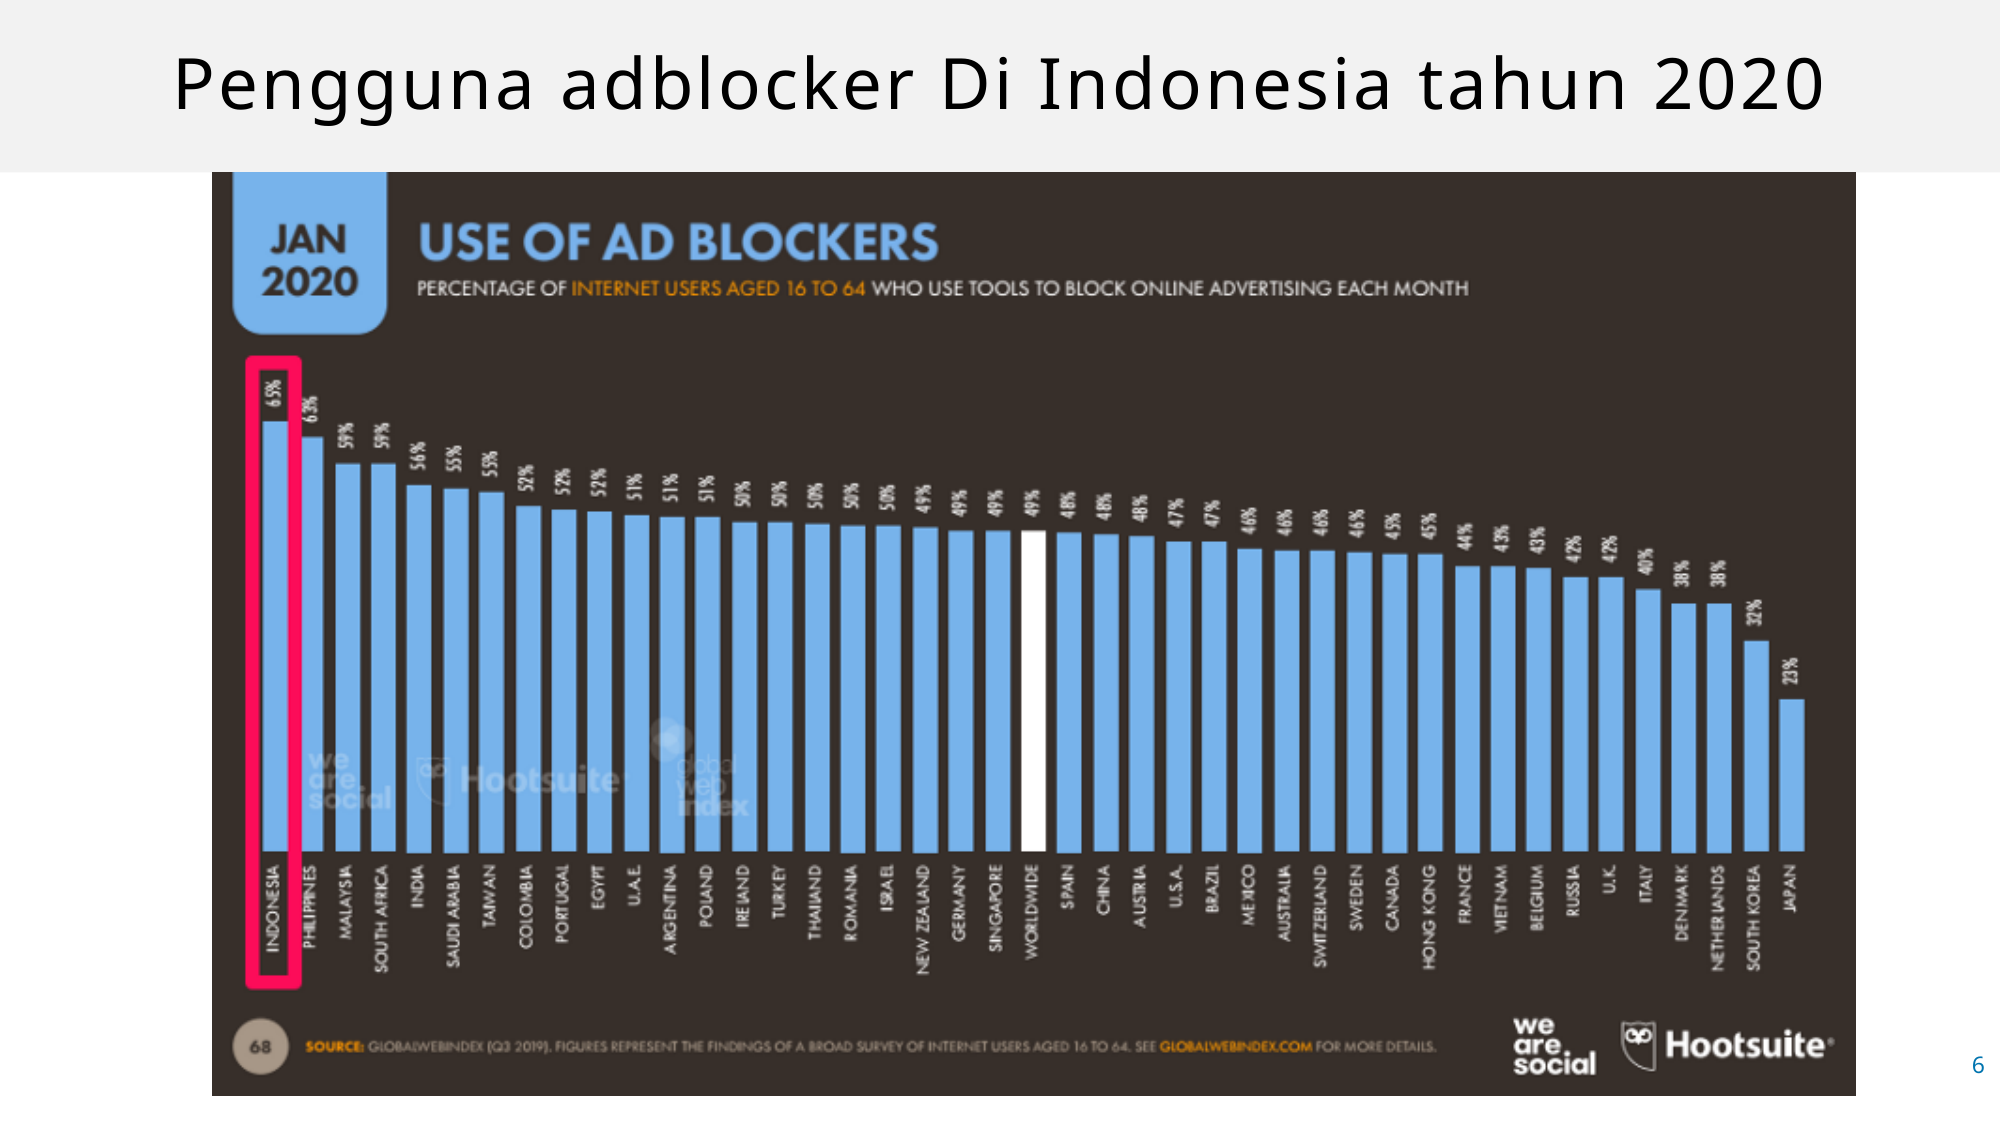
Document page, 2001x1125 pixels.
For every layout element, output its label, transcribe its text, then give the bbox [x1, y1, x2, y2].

title Pengguna adblocker Di Indonesia tahun 2020 [0, 0, 2000, 173]
picture [212, 172, 1856, 1096]
slide_number 6 [1550, 1036, 2000, 1097]
